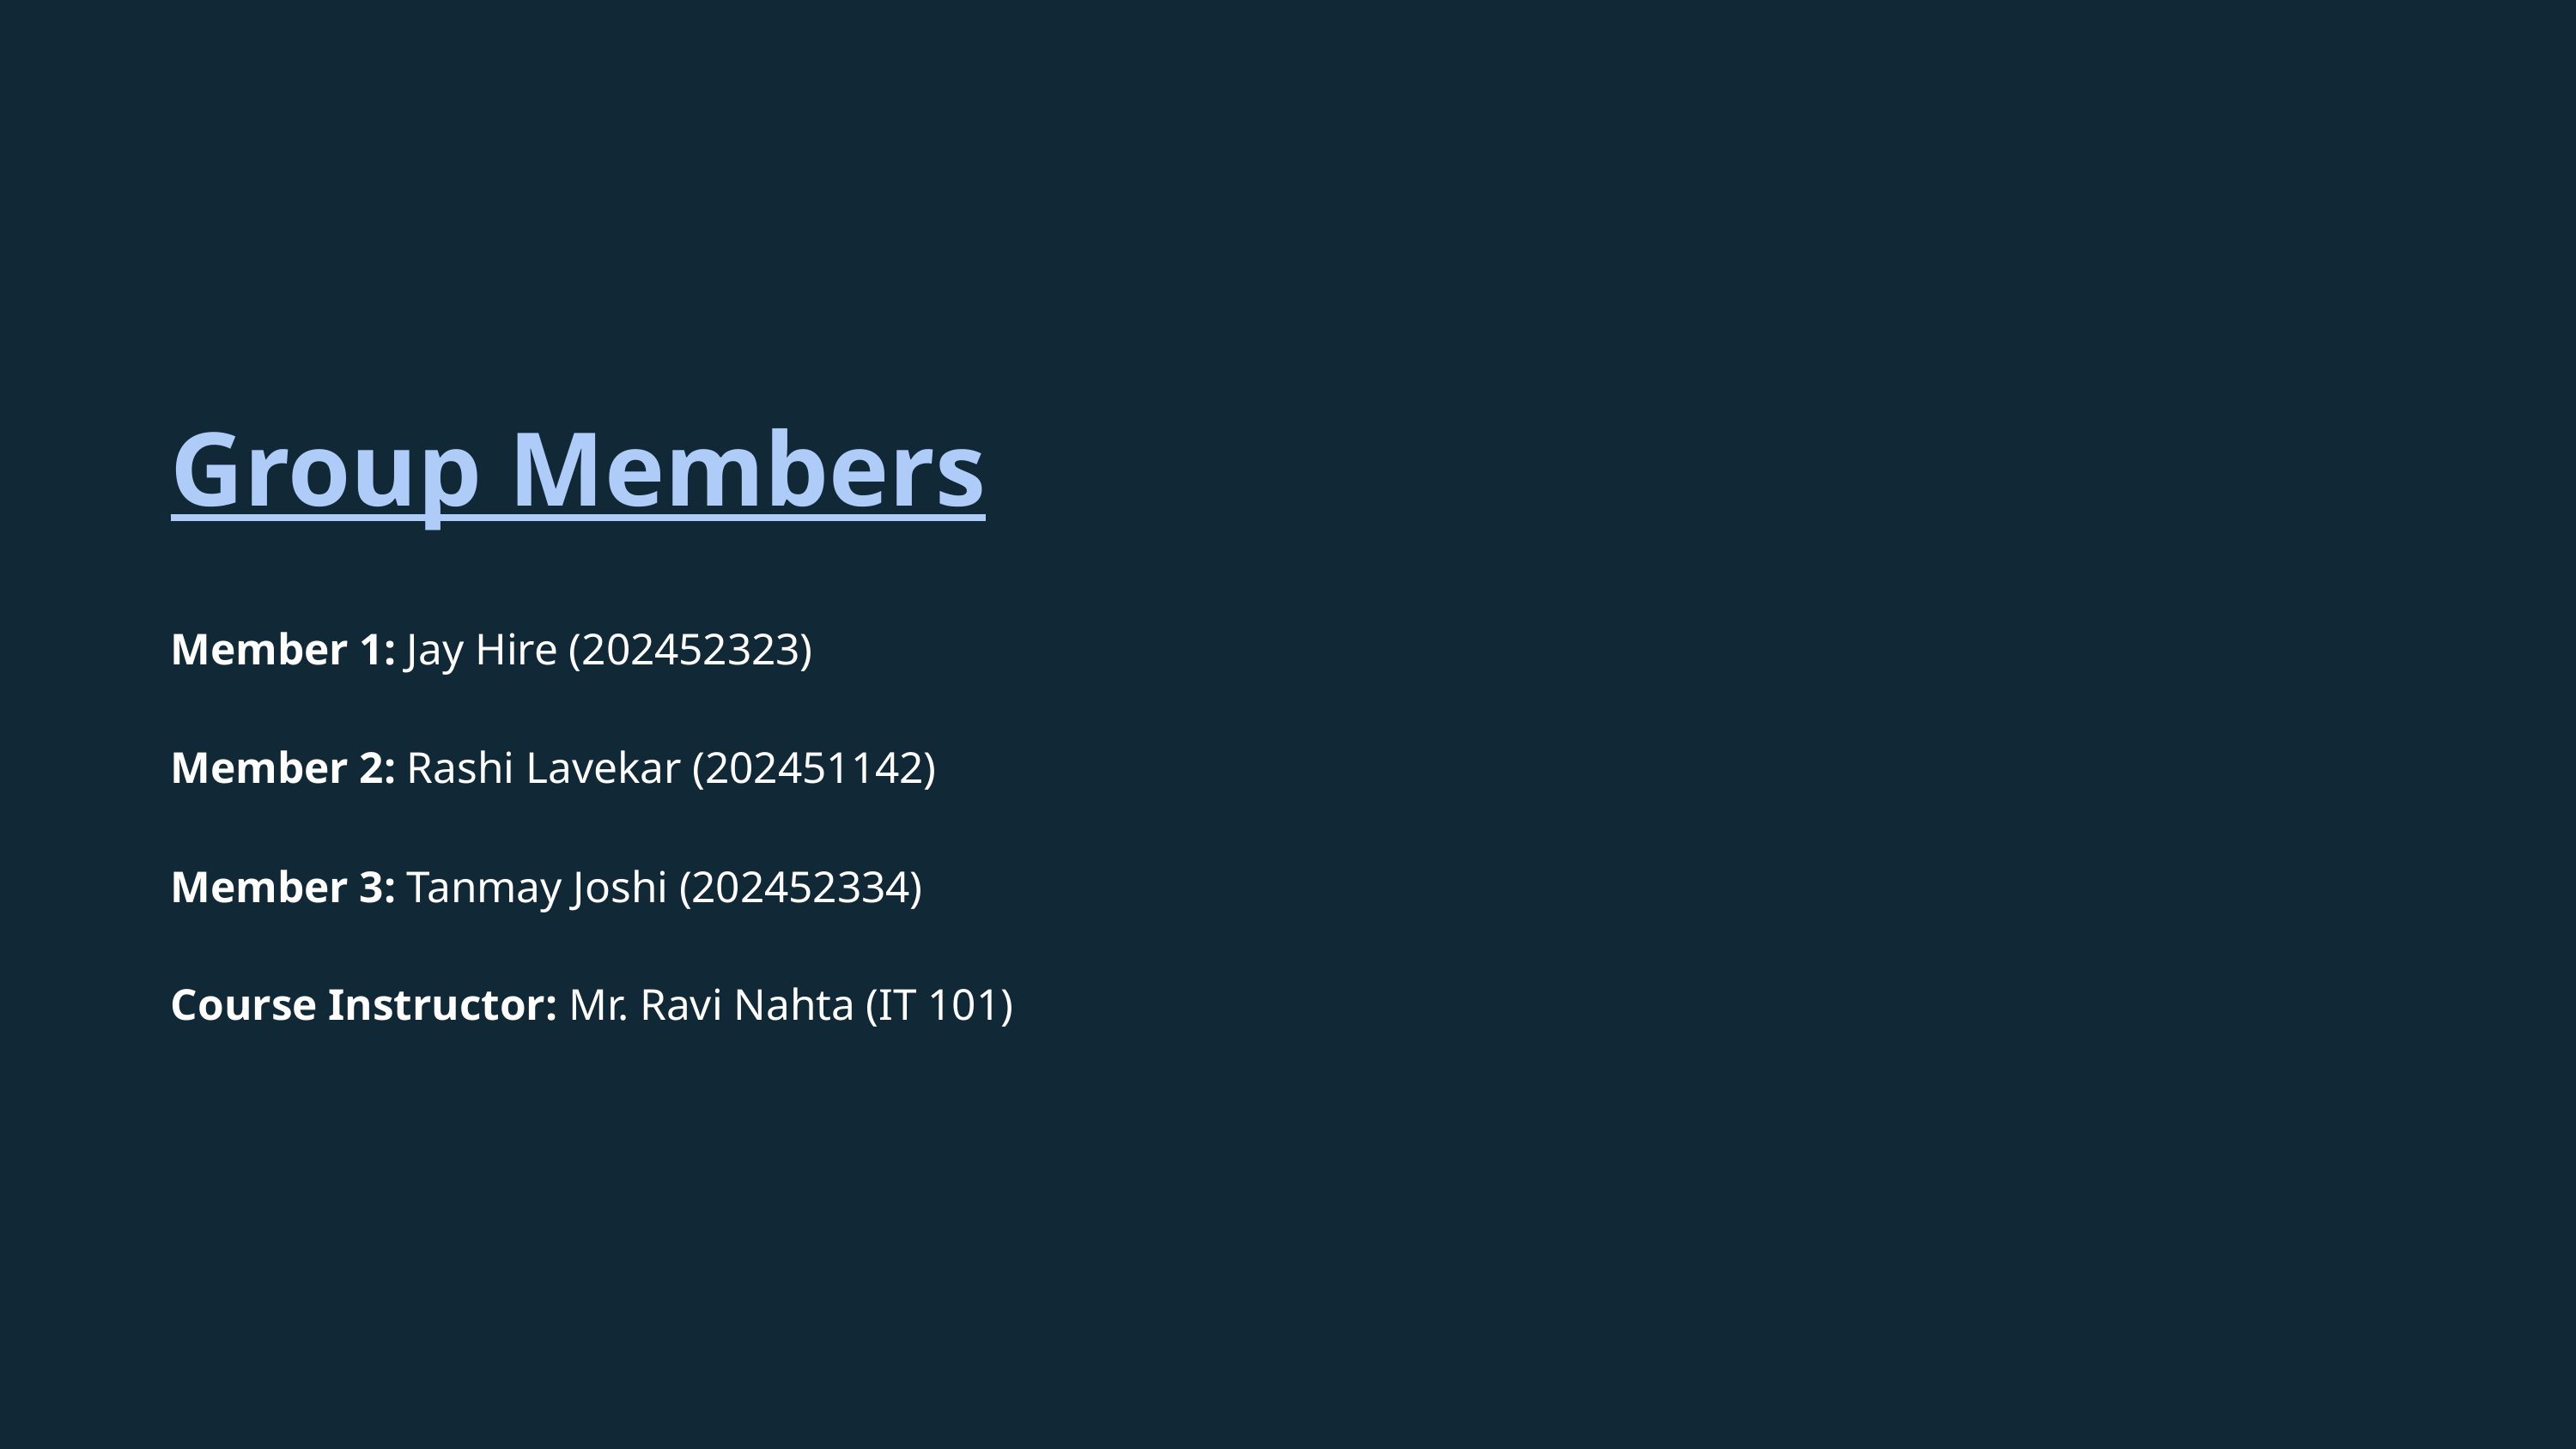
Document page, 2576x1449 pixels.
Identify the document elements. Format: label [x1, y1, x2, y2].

text_box [0, 0, 2576, 1449]
